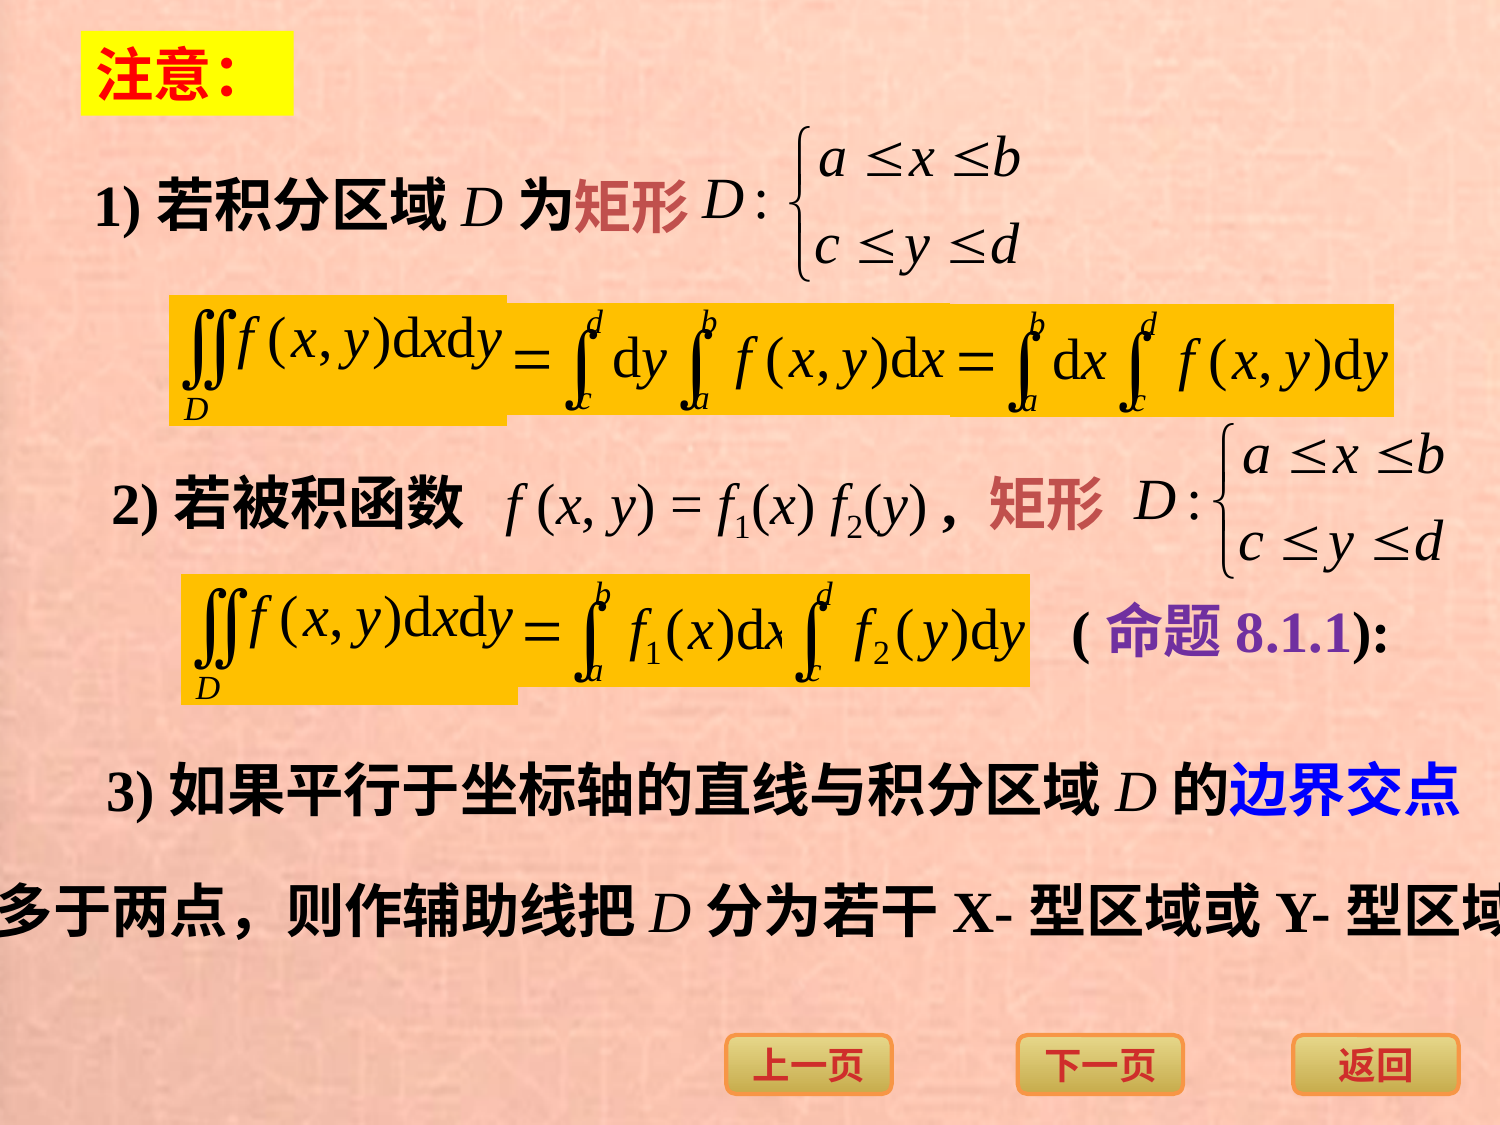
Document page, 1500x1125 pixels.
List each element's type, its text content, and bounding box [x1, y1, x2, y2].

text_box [781, 593, 1031, 688]
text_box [949, 304, 1395, 416]
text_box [515, 593, 777, 688]
picture [0, 952, 1500, 1125]
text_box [168, 296, 507, 416]
picture [0, 0, 1500, 866]
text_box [511, 302, 950, 416]
text_box 注意： [80, 30, 294, 116]
text_box (命题8.1.1): [1057, 593, 1407, 672]
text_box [180, 593, 519, 706]
text_box 多于两点，则作辅助线把D分为若干X-型区域或Y-型区域. [0, 866, 1500, 952]
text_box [95, 120, 1031, 288]
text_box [95, 417, 1454, 586]
text_box 3)如果平行于坐标轴的直线与积分区域D的边界交点 [62, 745, 1500, 831]
